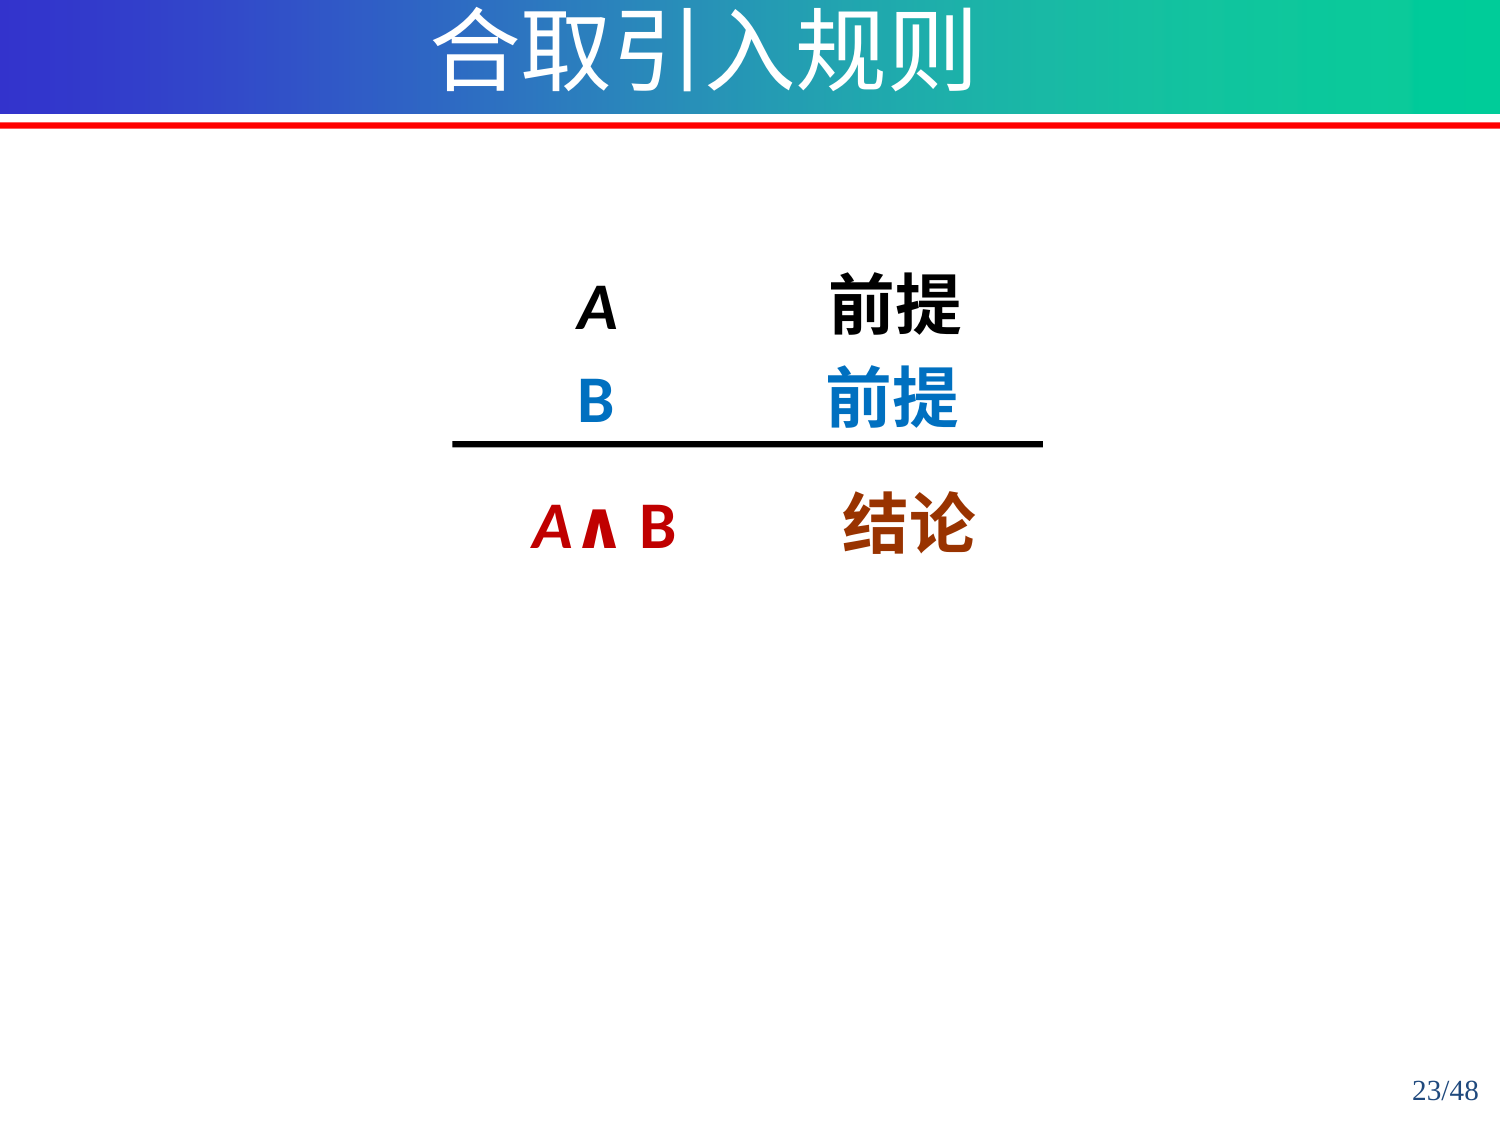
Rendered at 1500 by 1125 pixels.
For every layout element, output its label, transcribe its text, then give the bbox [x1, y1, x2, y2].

title 合取引入规则 [29, 0, 1380, 101]
list A 前提 B 前提 A∧B 结论 [277, 255, 1187, 657]
slide_number 23/48 [1143, 1063, 1495, 1125]
picture [0, 0, 1500, 114]
